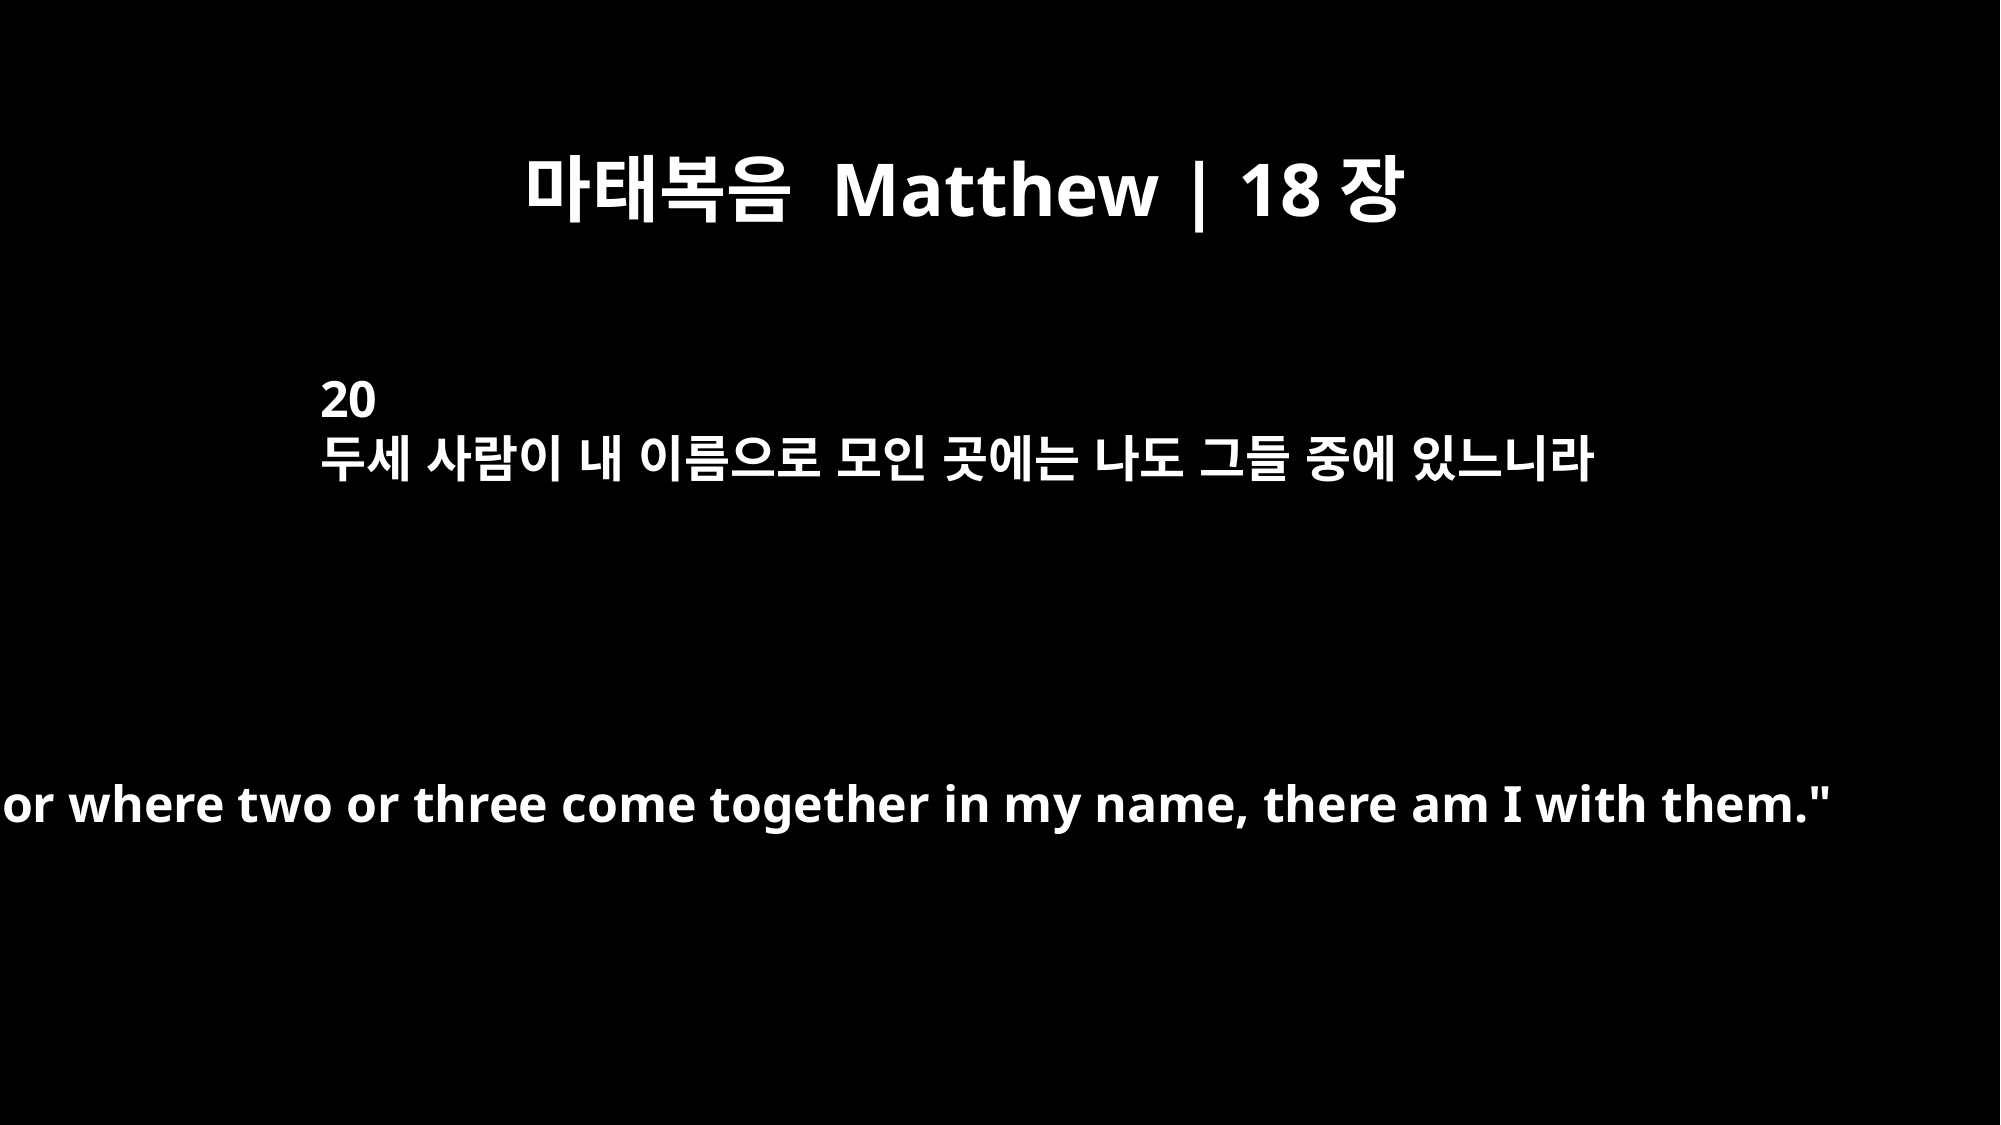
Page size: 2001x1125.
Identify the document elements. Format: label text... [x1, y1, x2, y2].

text_box 20 두세 사람이 내 이름으로 모인 곳에는 나도 그들 중에 있느니라 [305, 359, 1612, 495]
text_box For where two or three come together in my name, there am I with them." [0, 764, 1848, 840]
text_box 마태복음 Matthew | 18장 [510, 136, 1422, 239]
